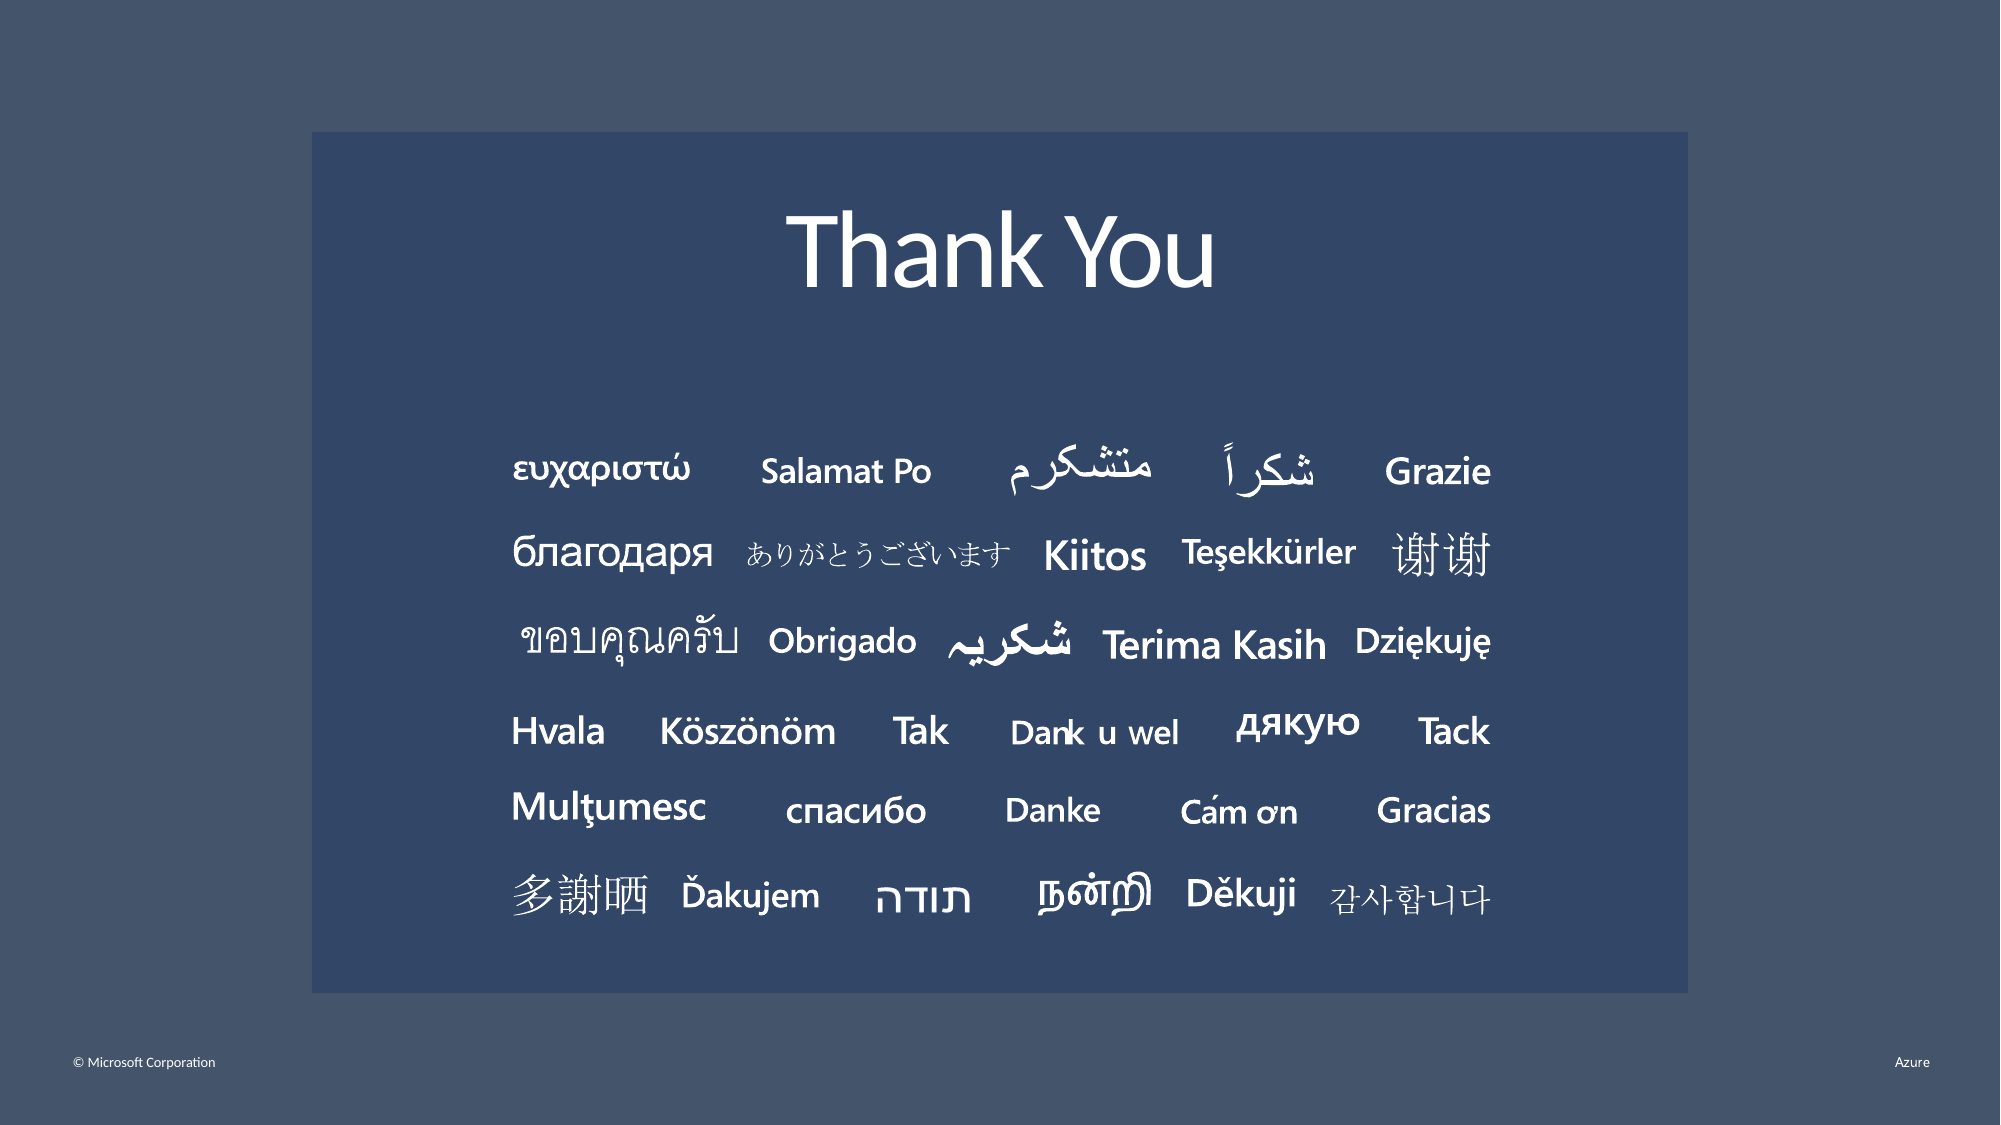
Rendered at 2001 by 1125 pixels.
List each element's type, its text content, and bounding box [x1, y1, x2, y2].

picture [853, 865, 1003, 932]
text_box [1181, 794, 1297, 824]
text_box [513, 790, 706, 828]
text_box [1330, 884, 1491, 916]
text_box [1378, 795, 1491, 823]
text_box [747, 540, 1011, 569]
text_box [1012, 719, 1178, 745]
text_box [1392, 532, 1491, 577]
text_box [769, 626, 916, 661]
title Thank You [317, 192, 1688, 340]
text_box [662, 717, 835, 745]
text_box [1418, 715, 1491, 745]
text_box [1181, 537, 1356, 572]
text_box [1102, 628, 1325, 660]
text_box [513, 612, 738, 675]
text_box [1007, 796, 1100, 823]
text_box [513, 873, 649, 916]
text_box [1188, 876, 1295, 916]
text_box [1386, 455, 1491, 485]
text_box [1046, 538, 1146, 571]
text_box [1037, 869, 1154, 916]
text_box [1357, 626, 1491, 662]
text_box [948, 620, 1071, 668]
text_box [311, 131, 1688, 993]
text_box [683, 875, 819, 916]
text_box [762, 456, 931, 484]
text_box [1003, 444, 1151, 497]
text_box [513, 534, 712, 575]
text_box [513, 715, 604, 745]
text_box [1236, 713, 1360, 745]
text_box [893, 715, 950, 745]
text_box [513, 452, 690, 488]
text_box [1223, 442, 1314, 499]
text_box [786, 795, 926, 824]
